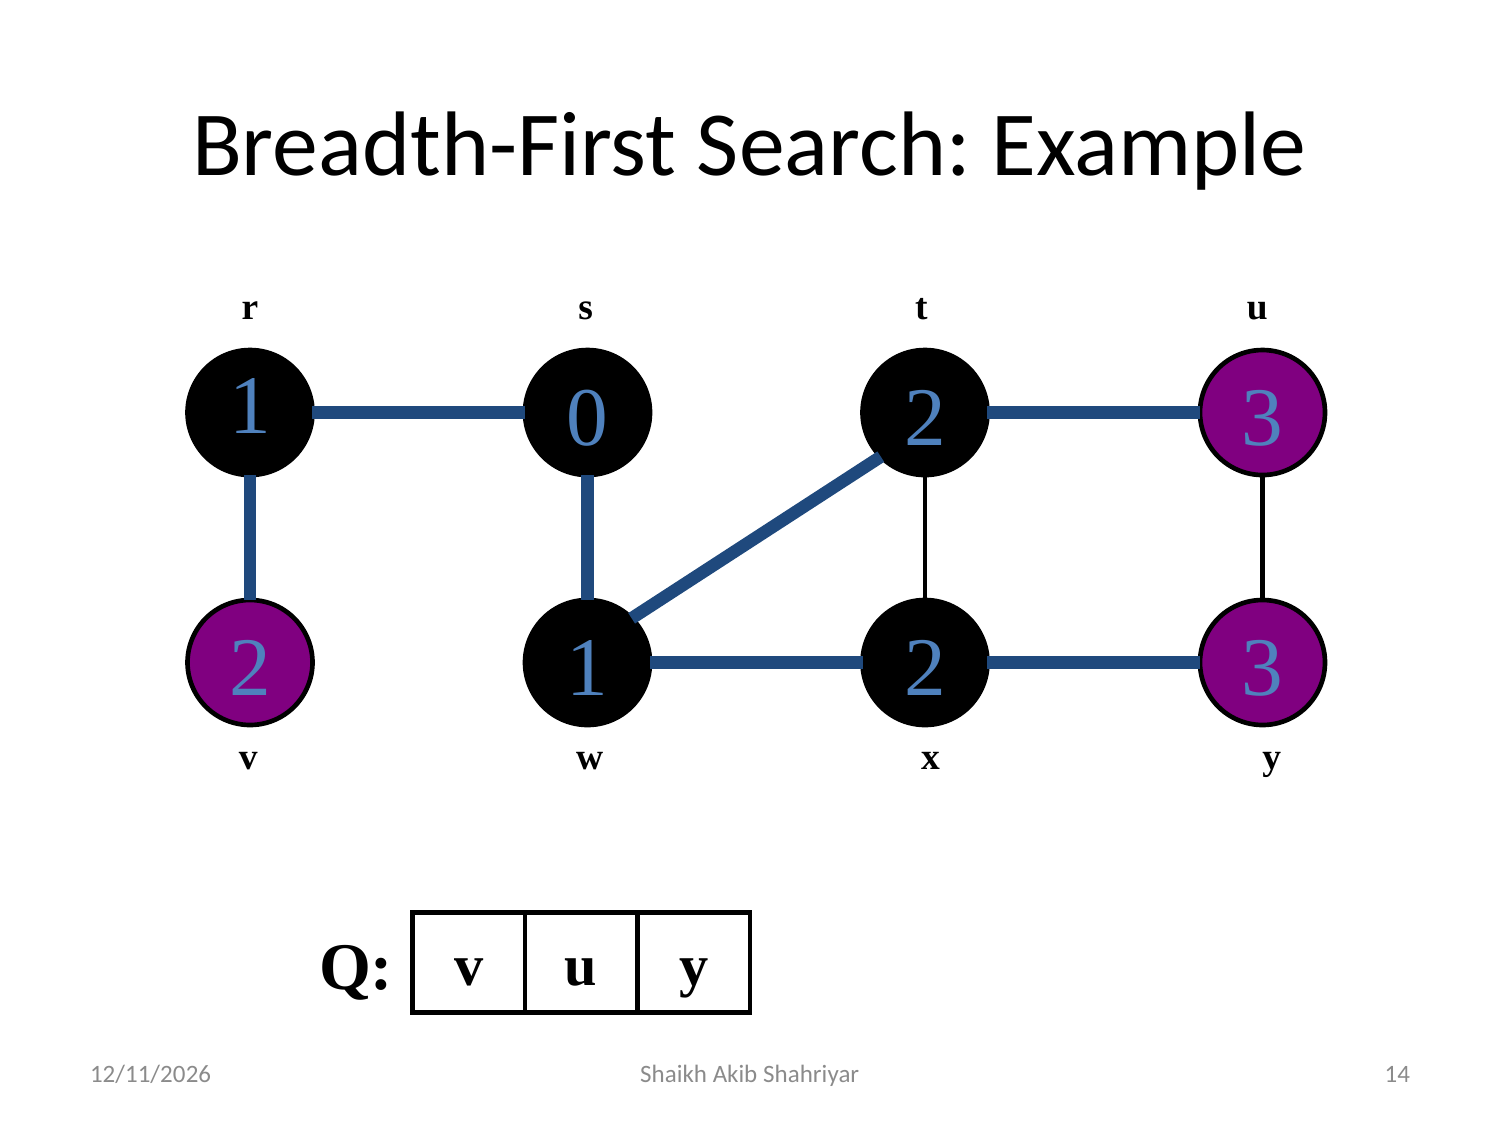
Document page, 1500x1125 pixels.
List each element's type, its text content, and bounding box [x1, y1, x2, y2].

text_box 2 [862, 350, 988, 475]
text_box 2 [187, 600, 313, 724]
text_box 1 [525, 600, 650, 724]
text_box r [226, 274, 274, 335]
text_box Q: [300, 912, 412, 1013]
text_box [631, 458, 881, 617]
text_box v [223, 724, 273, 785]
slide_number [75, 1042, 425, 1103]
text_box 3 [1200, 600, 1326, 724]
text_box t [900, 274, 943, 335]
text_box v [412, 912, 525, 1013]
text_box s [563, 274, 608, 335]
text_box y [637, 912, 750, 1013]
text_box 3 [1200, 350, 1326, 475]
text_box y [1247, 724, 1296, 785]
slide_number 14 [1074, 1042, 1425, 1103]
text_box 0 [525, 350, 651, 475]
text_box w [561, 724, 618, 785]
text_box 1 [187, 350, 313, 475]
text_box u [525, 912, 637, 1013]
text_box u [1231, 274, 1283, 335]
text_box x [906, 724, 955, 785]
text_box 2 [862, 600, 988, 724]
title Breadth-First Search: Example [75, 45, 1425, 233]
footer Shaikh Akib Shahriyar [512, 1042, 988, 1103]
